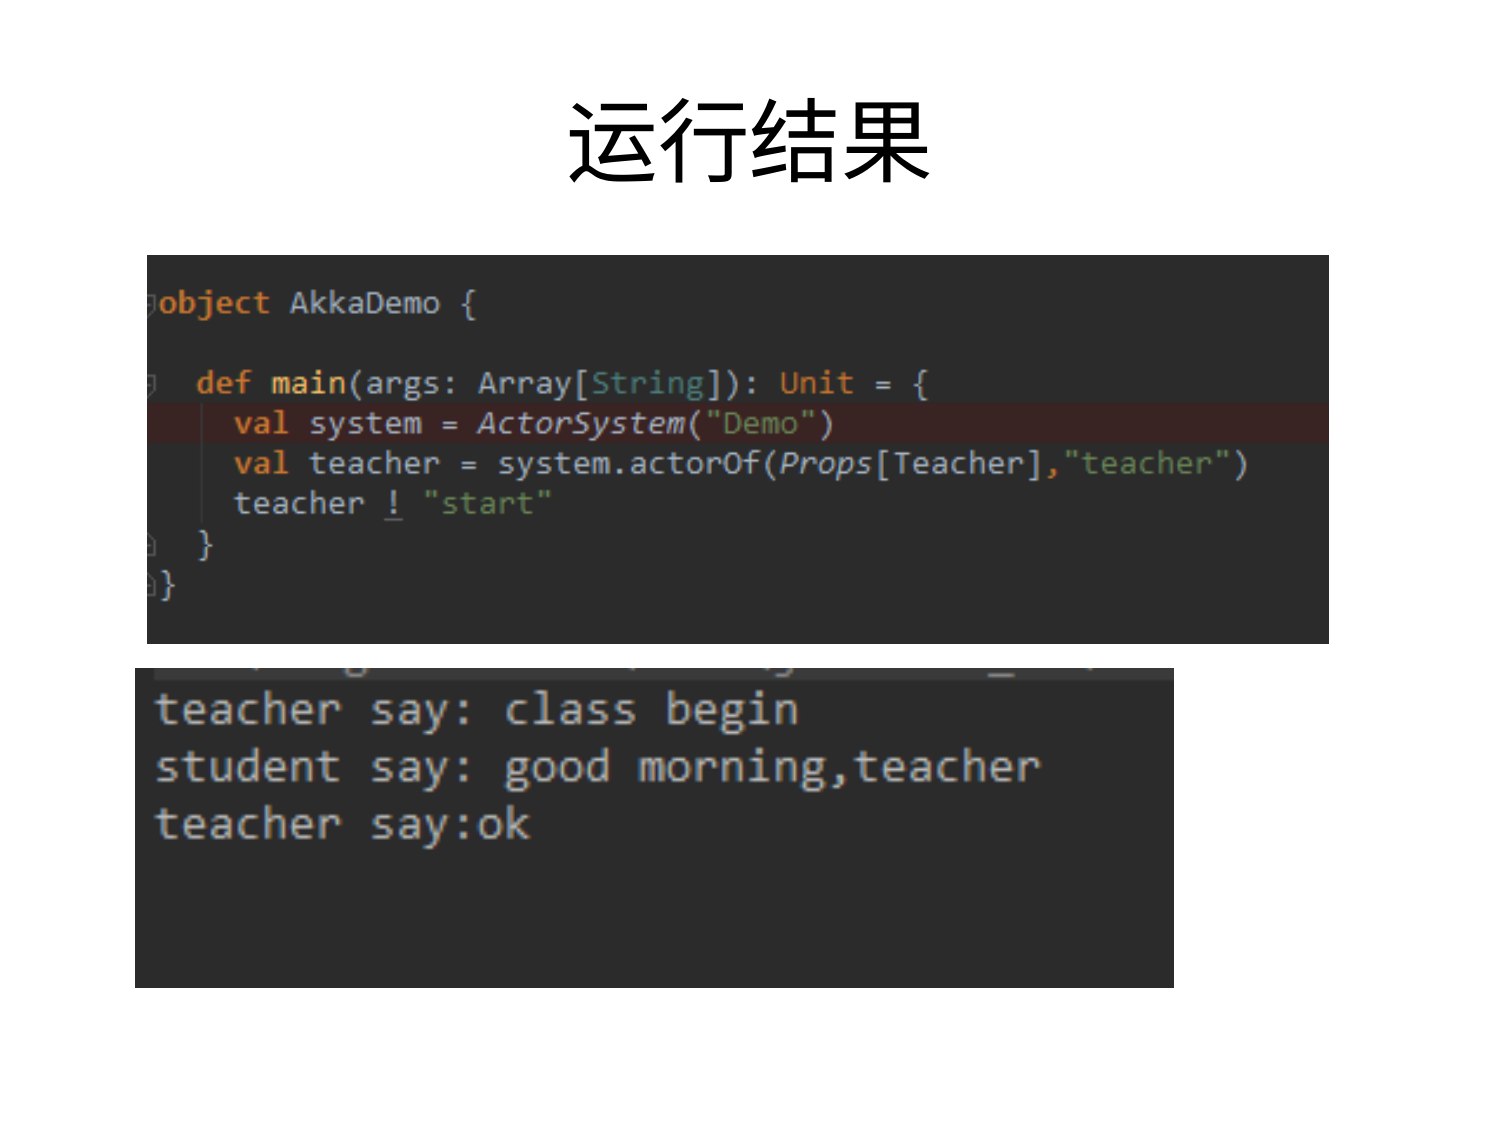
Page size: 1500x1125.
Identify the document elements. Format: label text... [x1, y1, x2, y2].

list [147, 255, 1329, 644]
picture [135, 668, 1174, 988]
title 运行结果 [75, 45, 1425, 233]
